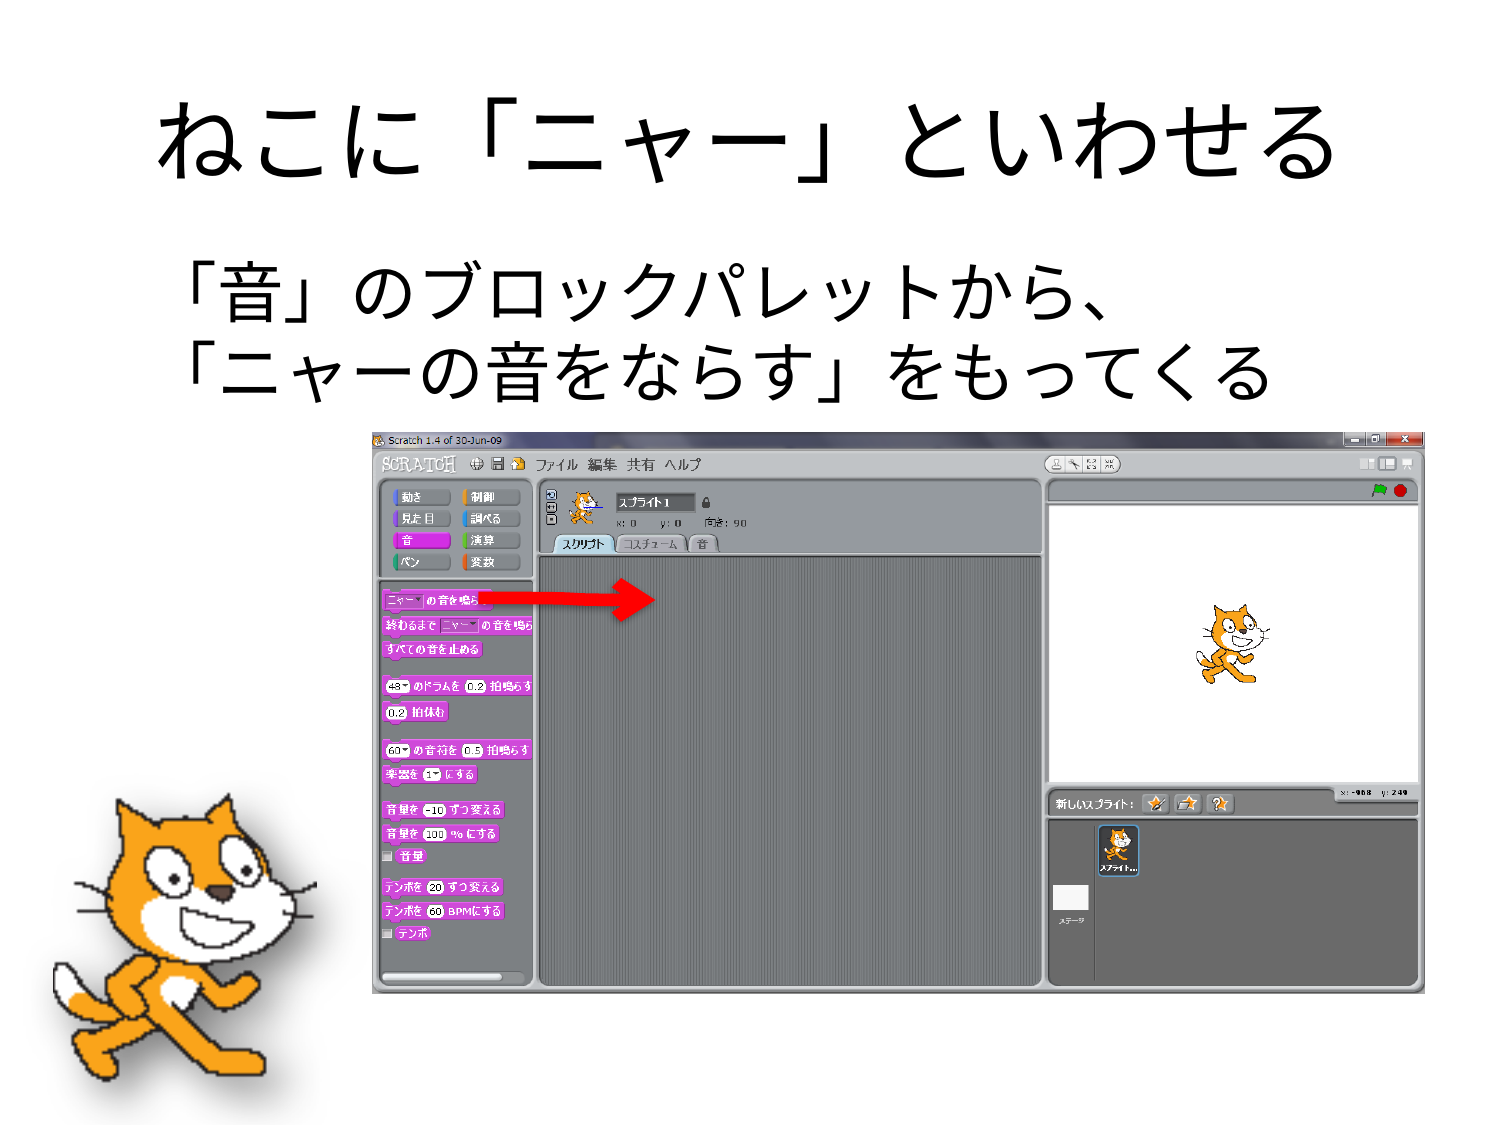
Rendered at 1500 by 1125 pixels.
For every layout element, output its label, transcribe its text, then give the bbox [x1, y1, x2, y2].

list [372, 432, 1426, 994]
picture [52, 782, 317, 1091]
text_box 「音」のブロックパレットから、 「ニャーの音をならす」をもってくる [135, 243, 1376, 419]
title ねこに「ニャー」といわせる [75, 45, 1425, 233]
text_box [478, 597, 656, 601]
